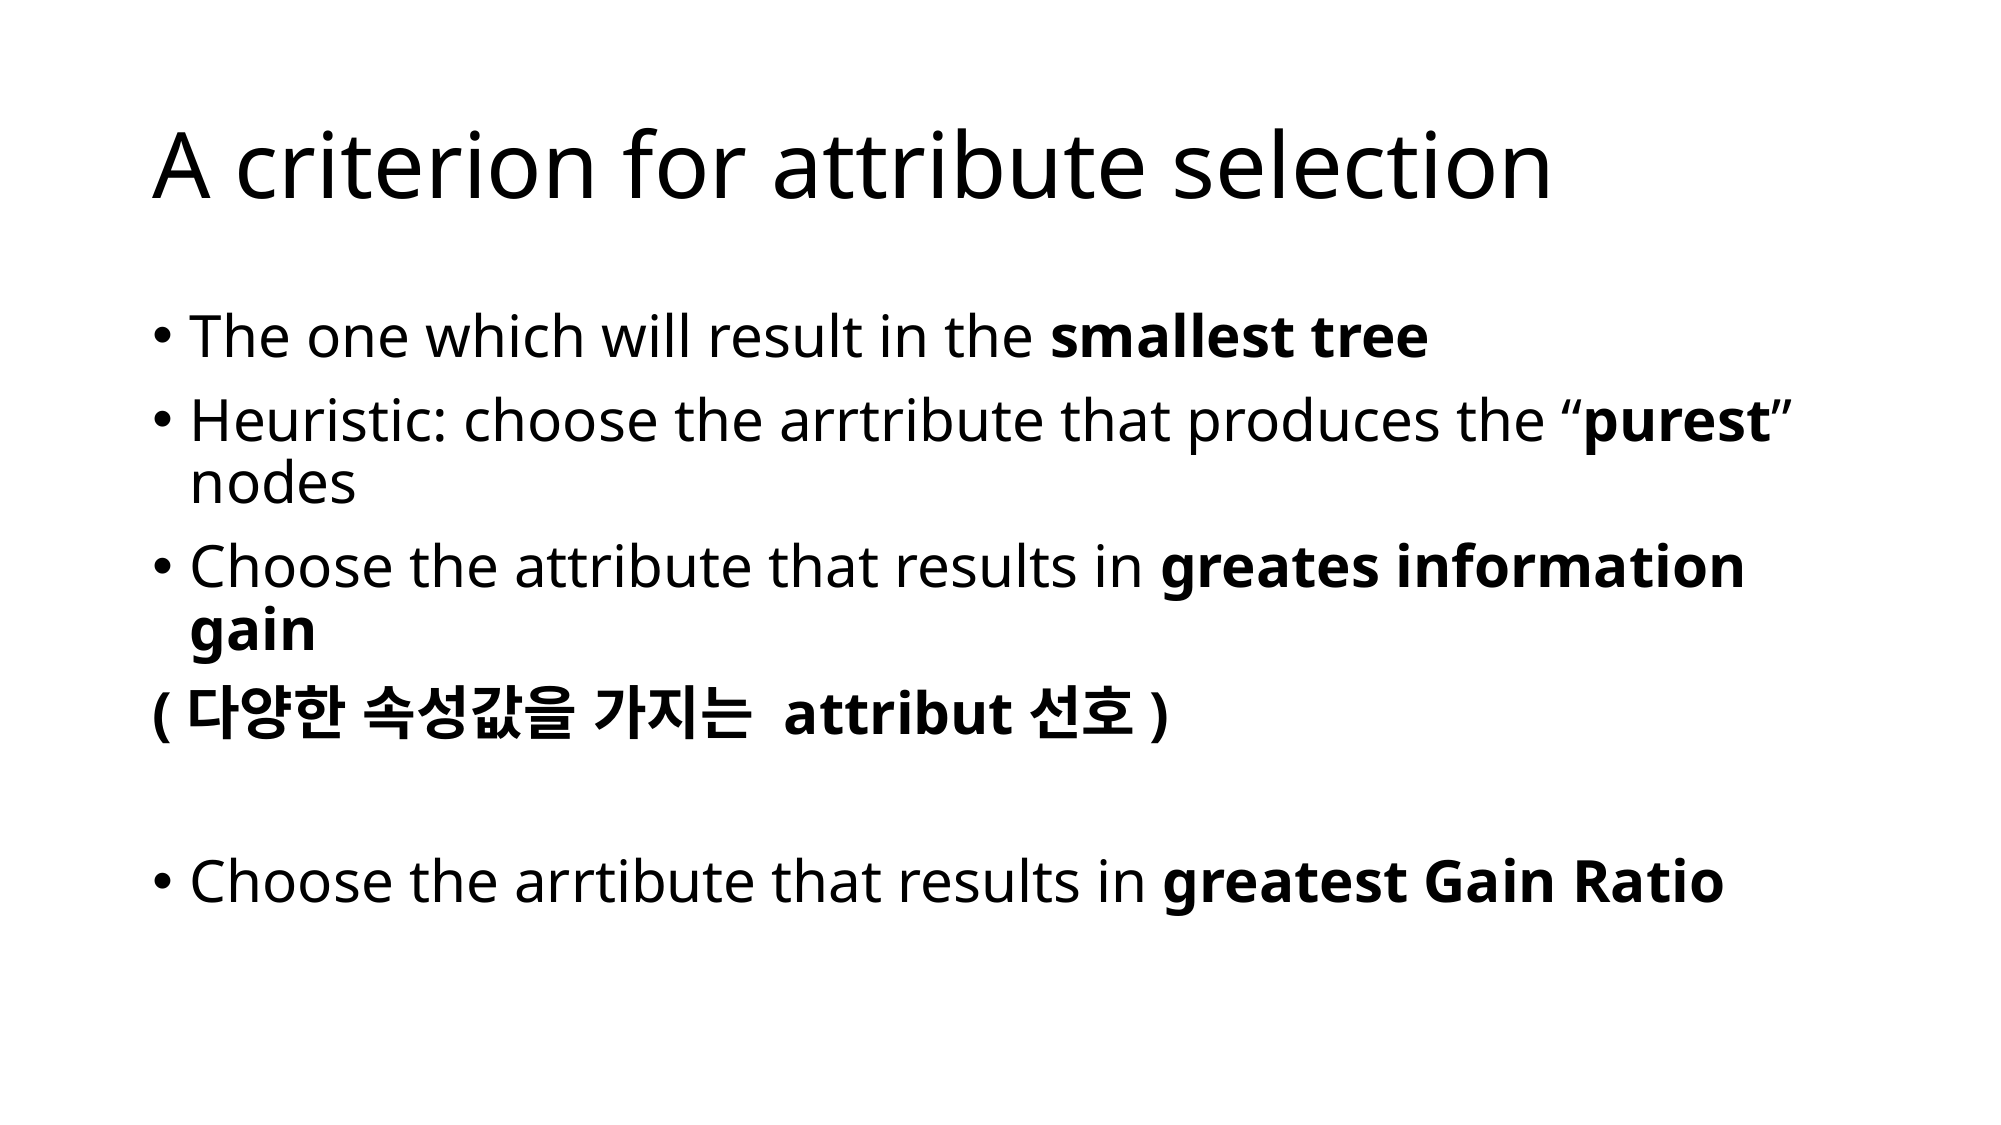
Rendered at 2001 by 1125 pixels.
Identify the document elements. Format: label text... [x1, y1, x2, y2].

list The one which will result in the smallest tree Heuristic: choose the arrtribute that produces the “purest” nodes Choose the attribute that results in greates information gain (다양한 속성값을 가지는 attribut선호) Choose the arrtibute that results in greatest Gain Ratio [137, 299, 1863, 1014]
title A criterion for attribute selection [137, 59, 1863, 278]
